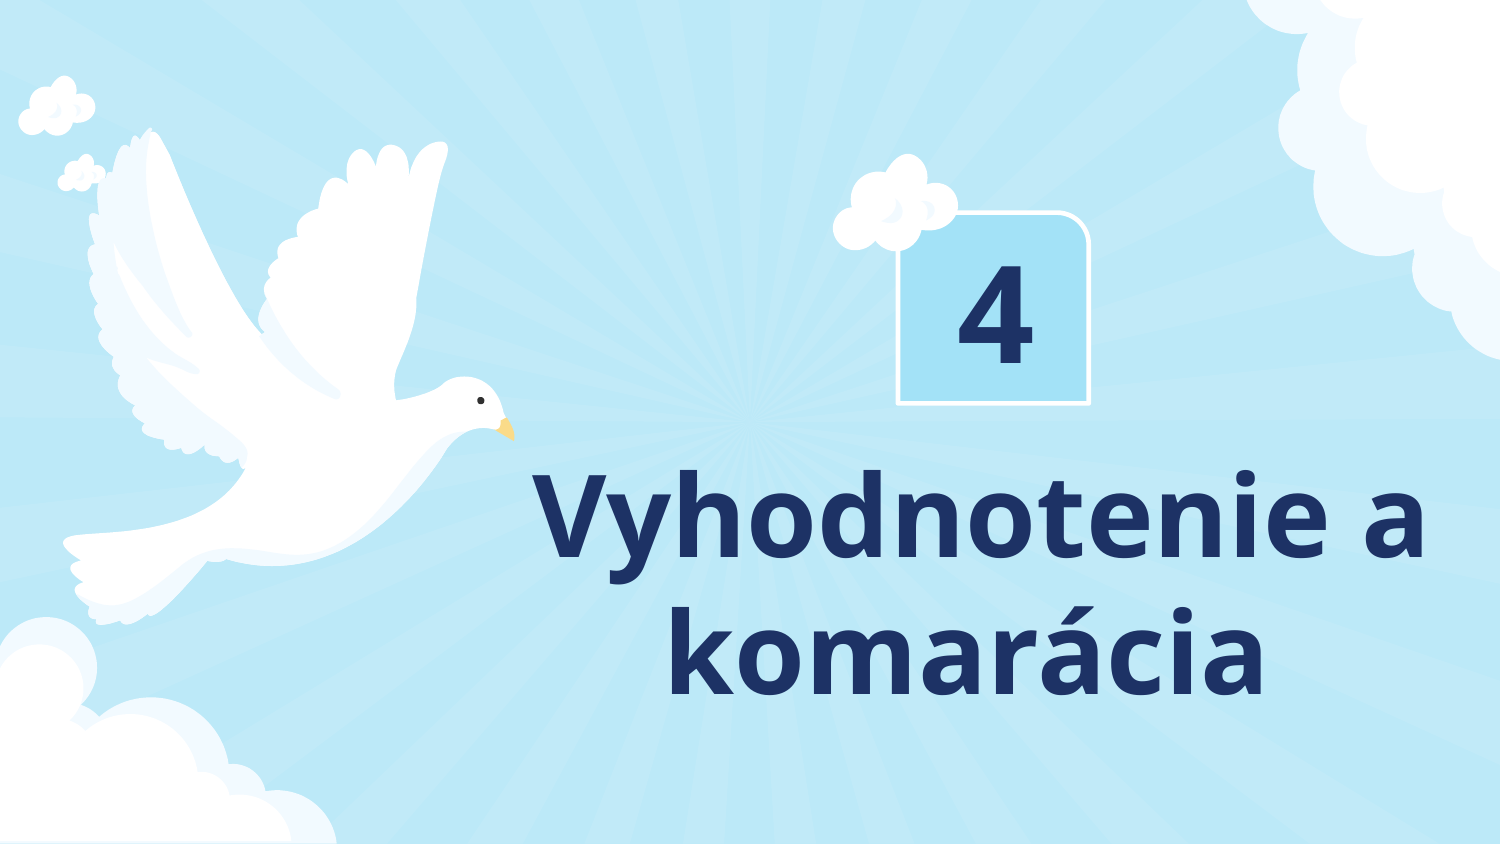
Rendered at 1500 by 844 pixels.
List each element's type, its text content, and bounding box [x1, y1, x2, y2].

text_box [62, 127, 515, 626]
text_box [897, 212, 1089, 404]
title Vyhodnotenie a komarácia [514, 519, 1449, 641]
title 4 [920, 252, 1071, 367]
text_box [832, 153, 959, 252]
